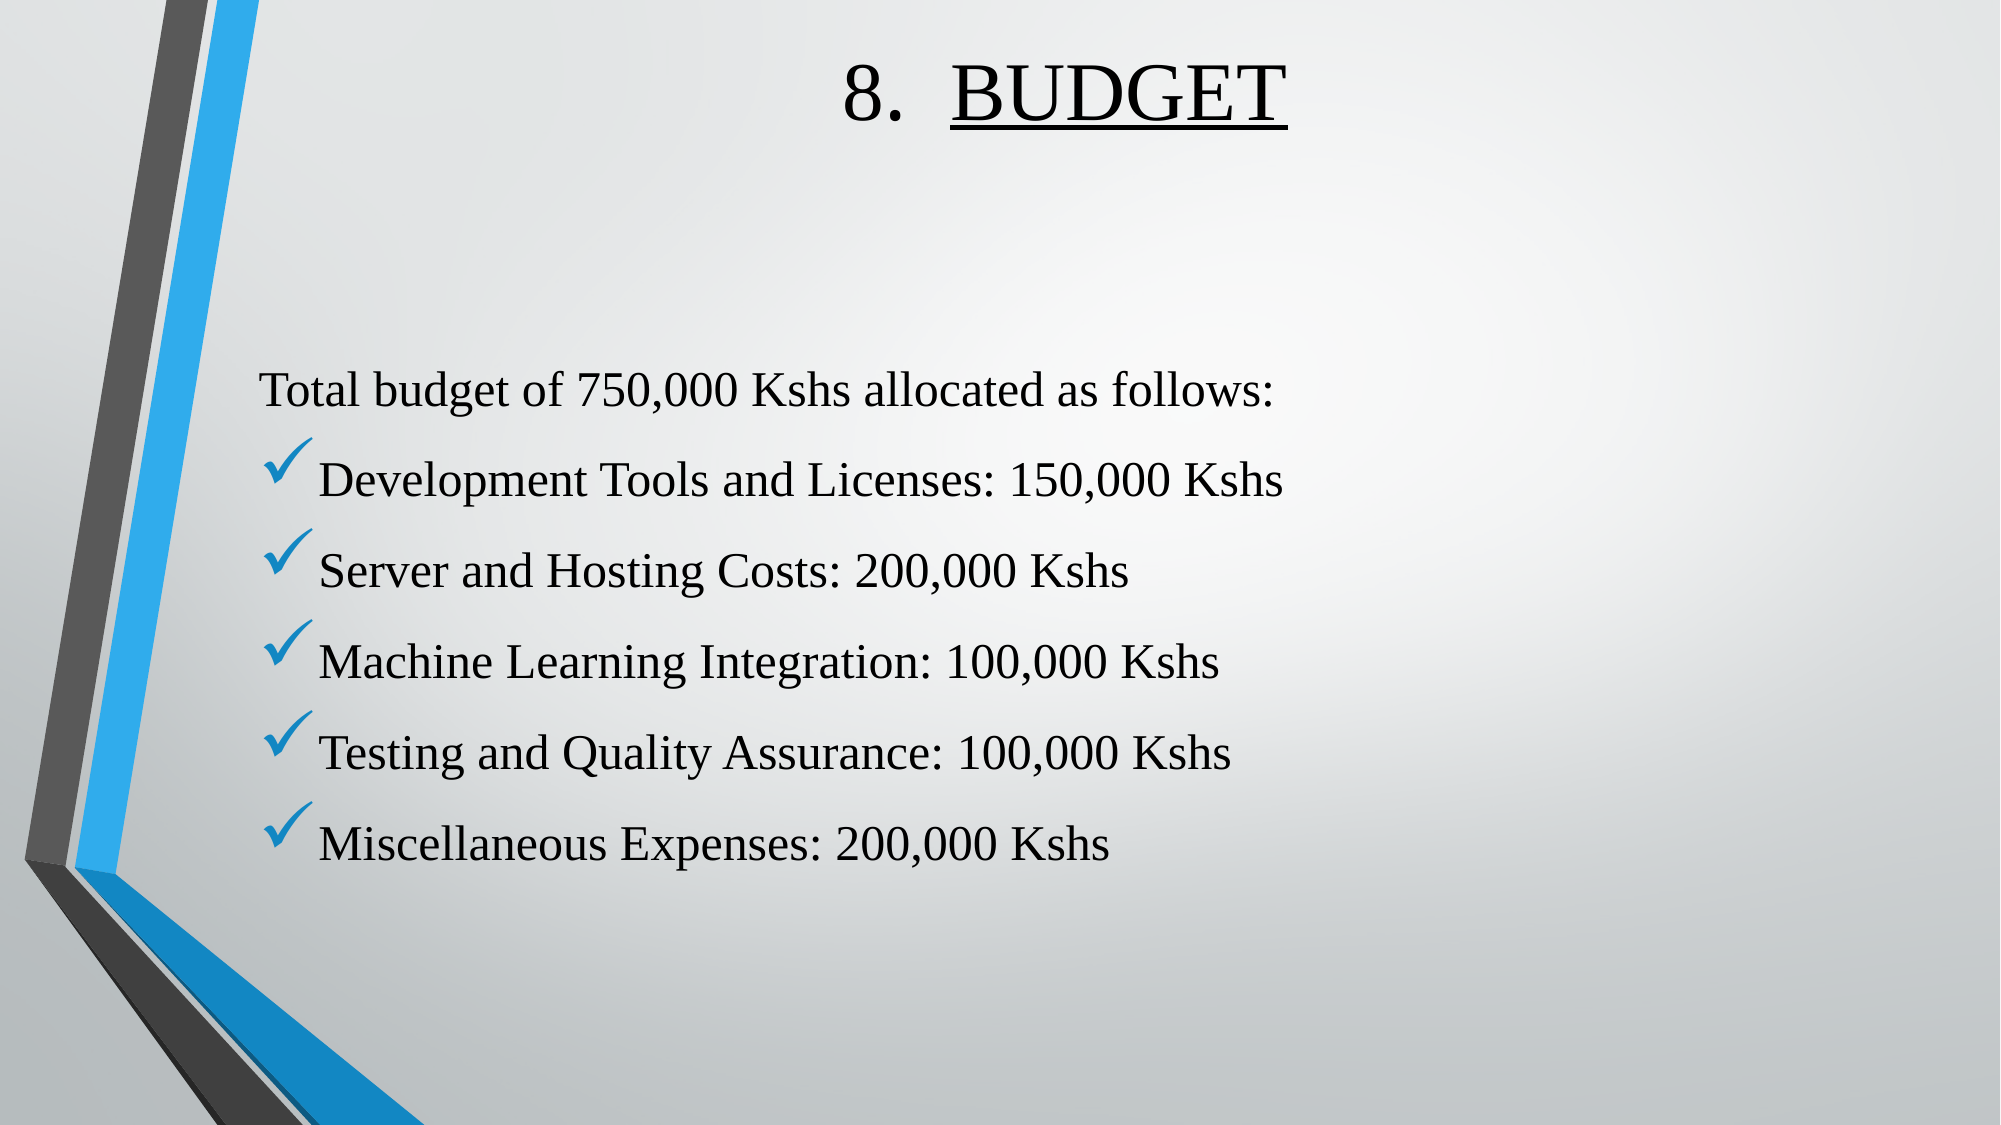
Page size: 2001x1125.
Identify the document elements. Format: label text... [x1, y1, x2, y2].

list Total budget of 750,000 Kshs allocated as follows: Development Tools and Licenses: 150,000 Kshs Server and Hosting Costs: 200,000 Kshs Machine Learning Integration: 100,000 Kshs Testing and Quality Assurance: 100,000 Kshs Miscellaneous Expenses: 200,000 Kshs [243, 205, 1887, 1104]
title 8. BUDGET [243, 0, 1887, 175]
